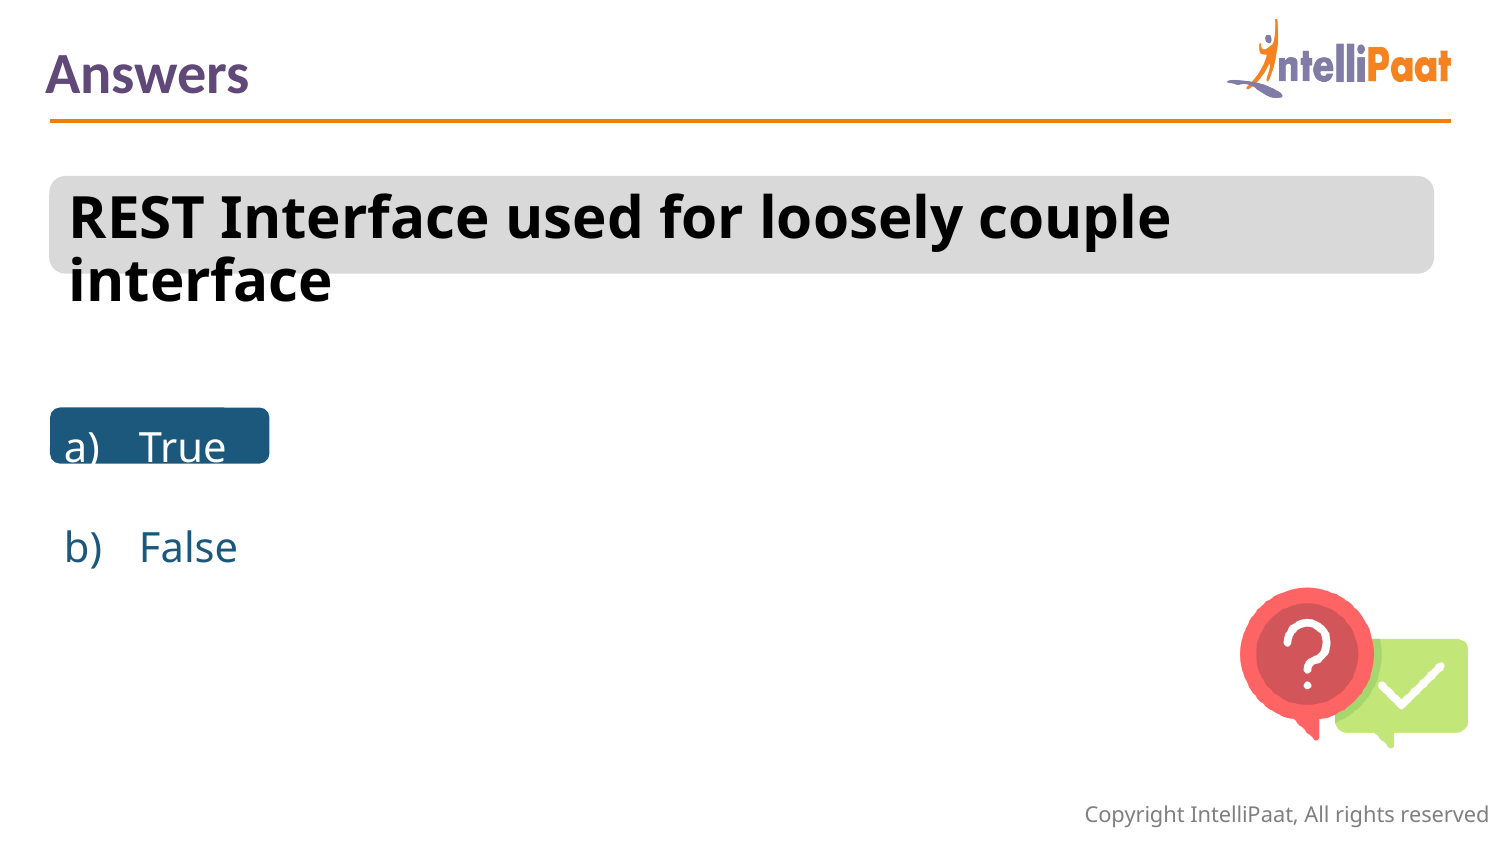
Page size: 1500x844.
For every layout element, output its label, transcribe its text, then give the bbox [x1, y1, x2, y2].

text_box True False [49, 363, 922, 579]
picture [1227, 19, 1451, 98]
picture [1240, 554, 1468, 781]
text_box Answers [30, 27, 266, 113]
text_box REST Interface used for loosely couple interface [49, 175, 1435, 274]
